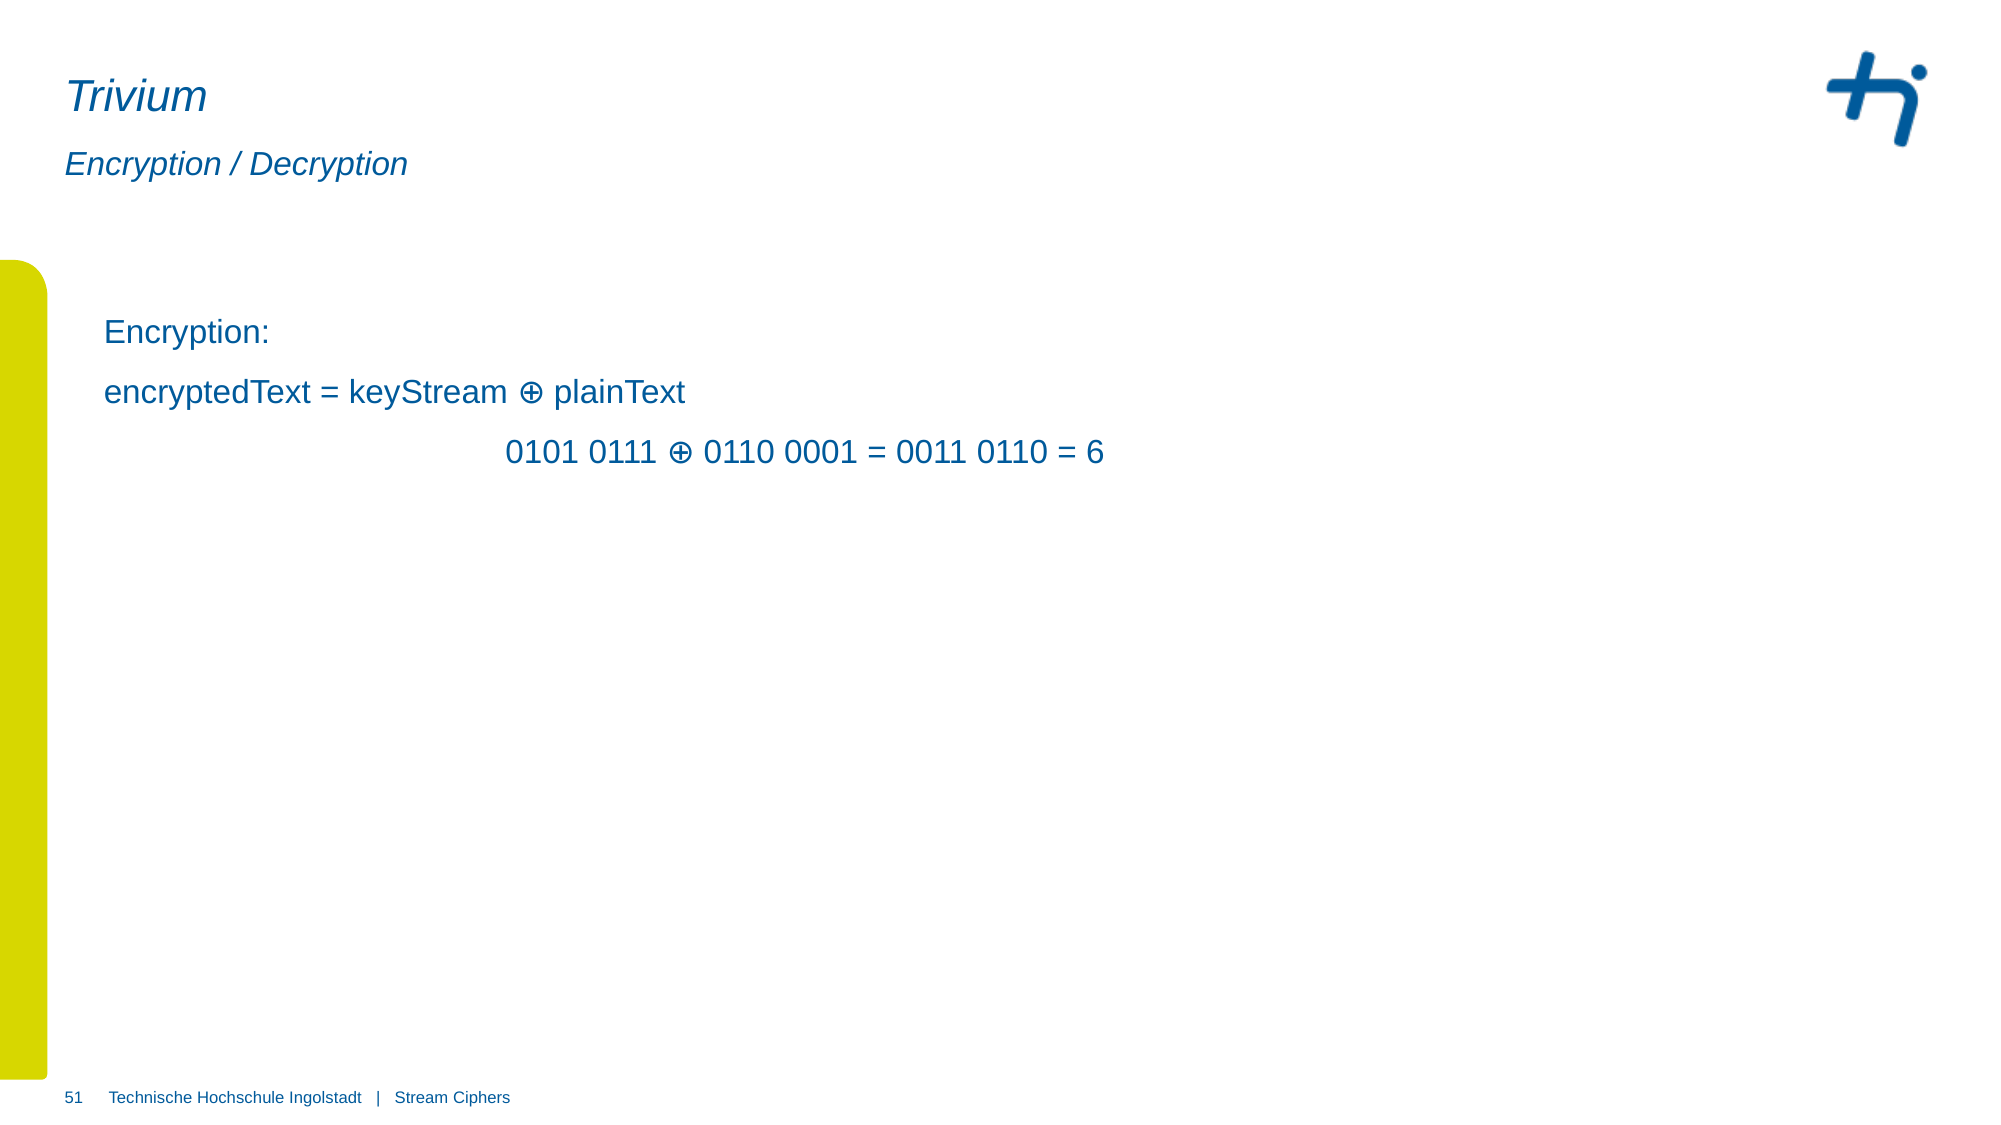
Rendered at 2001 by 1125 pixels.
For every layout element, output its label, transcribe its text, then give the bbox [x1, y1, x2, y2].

subtitle Encryption / Decryption [64, 122, 1665, 179]
title Trivium [64, 66, 1665, 121]
slide_number 51 [64, 1087, 107, 1122]
list Encryption: encryptedText = keyStream ⊕ plainText 0101 0111 ⊕ 0110 0001 = 0011 0110 = 6 [103, 290, 1919, 1069]
